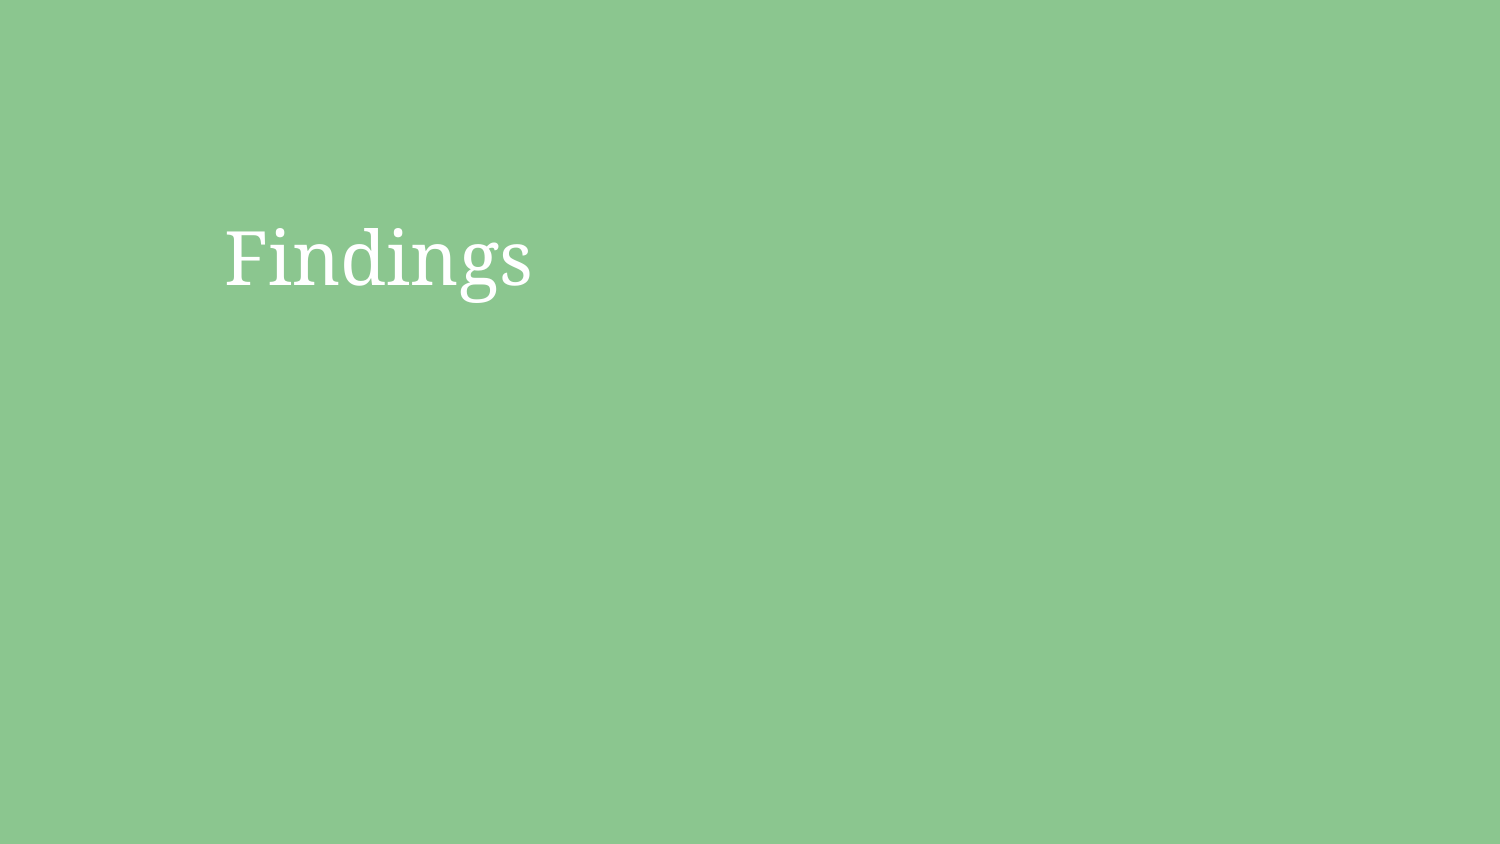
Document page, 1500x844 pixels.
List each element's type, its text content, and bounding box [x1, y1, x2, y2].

title Findings [224, 210, 1238, 301]
